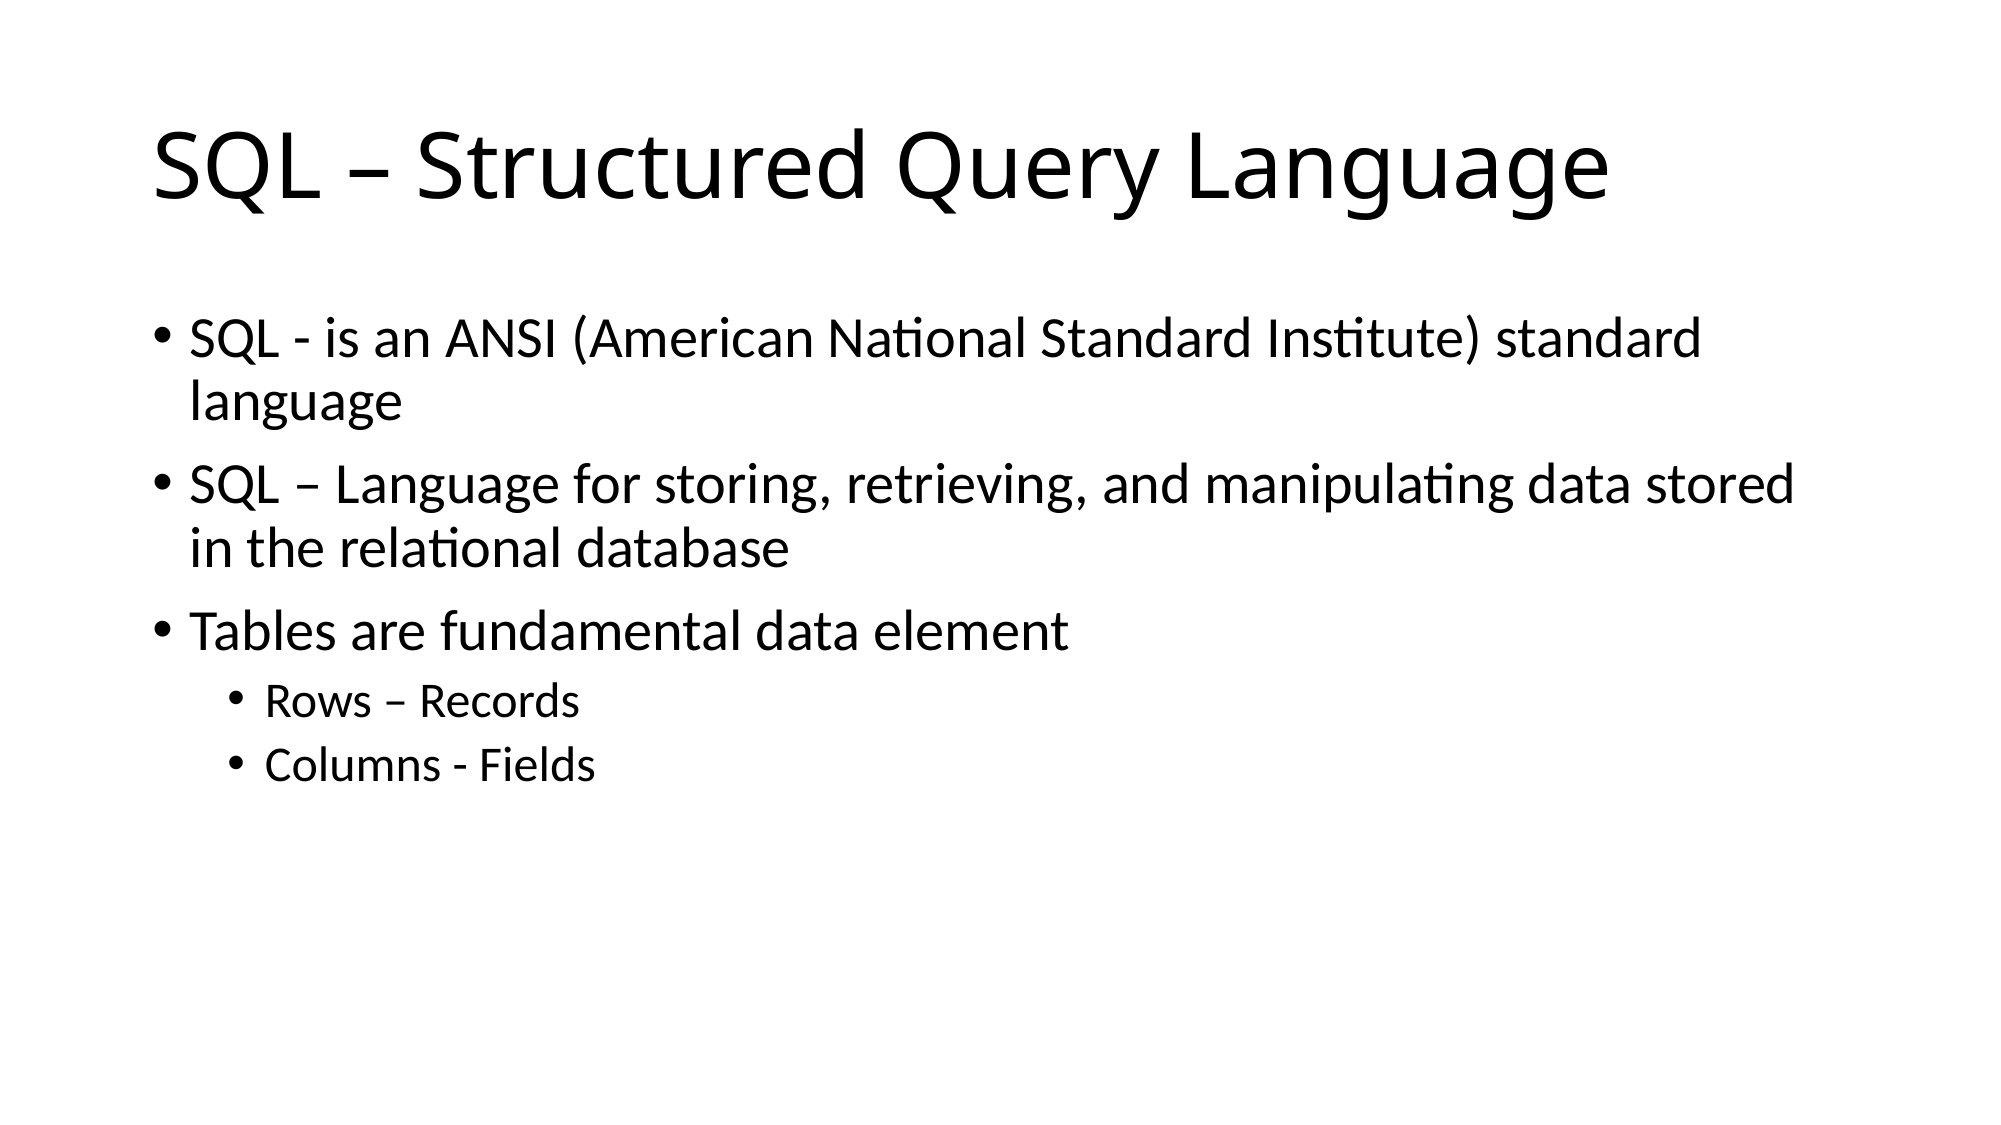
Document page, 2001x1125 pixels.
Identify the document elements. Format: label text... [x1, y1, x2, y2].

title SQL – Structured Query Language [137, 59, 1863, 278]
list SQL - is an ANSI (American National Standard Institute) standard language SQL – Language for storing, retrieving, and manipulating data stored in the relational database Tables are fundamental data element Rows – Records Columns - Fields [137, 299, 1863, 1014]
